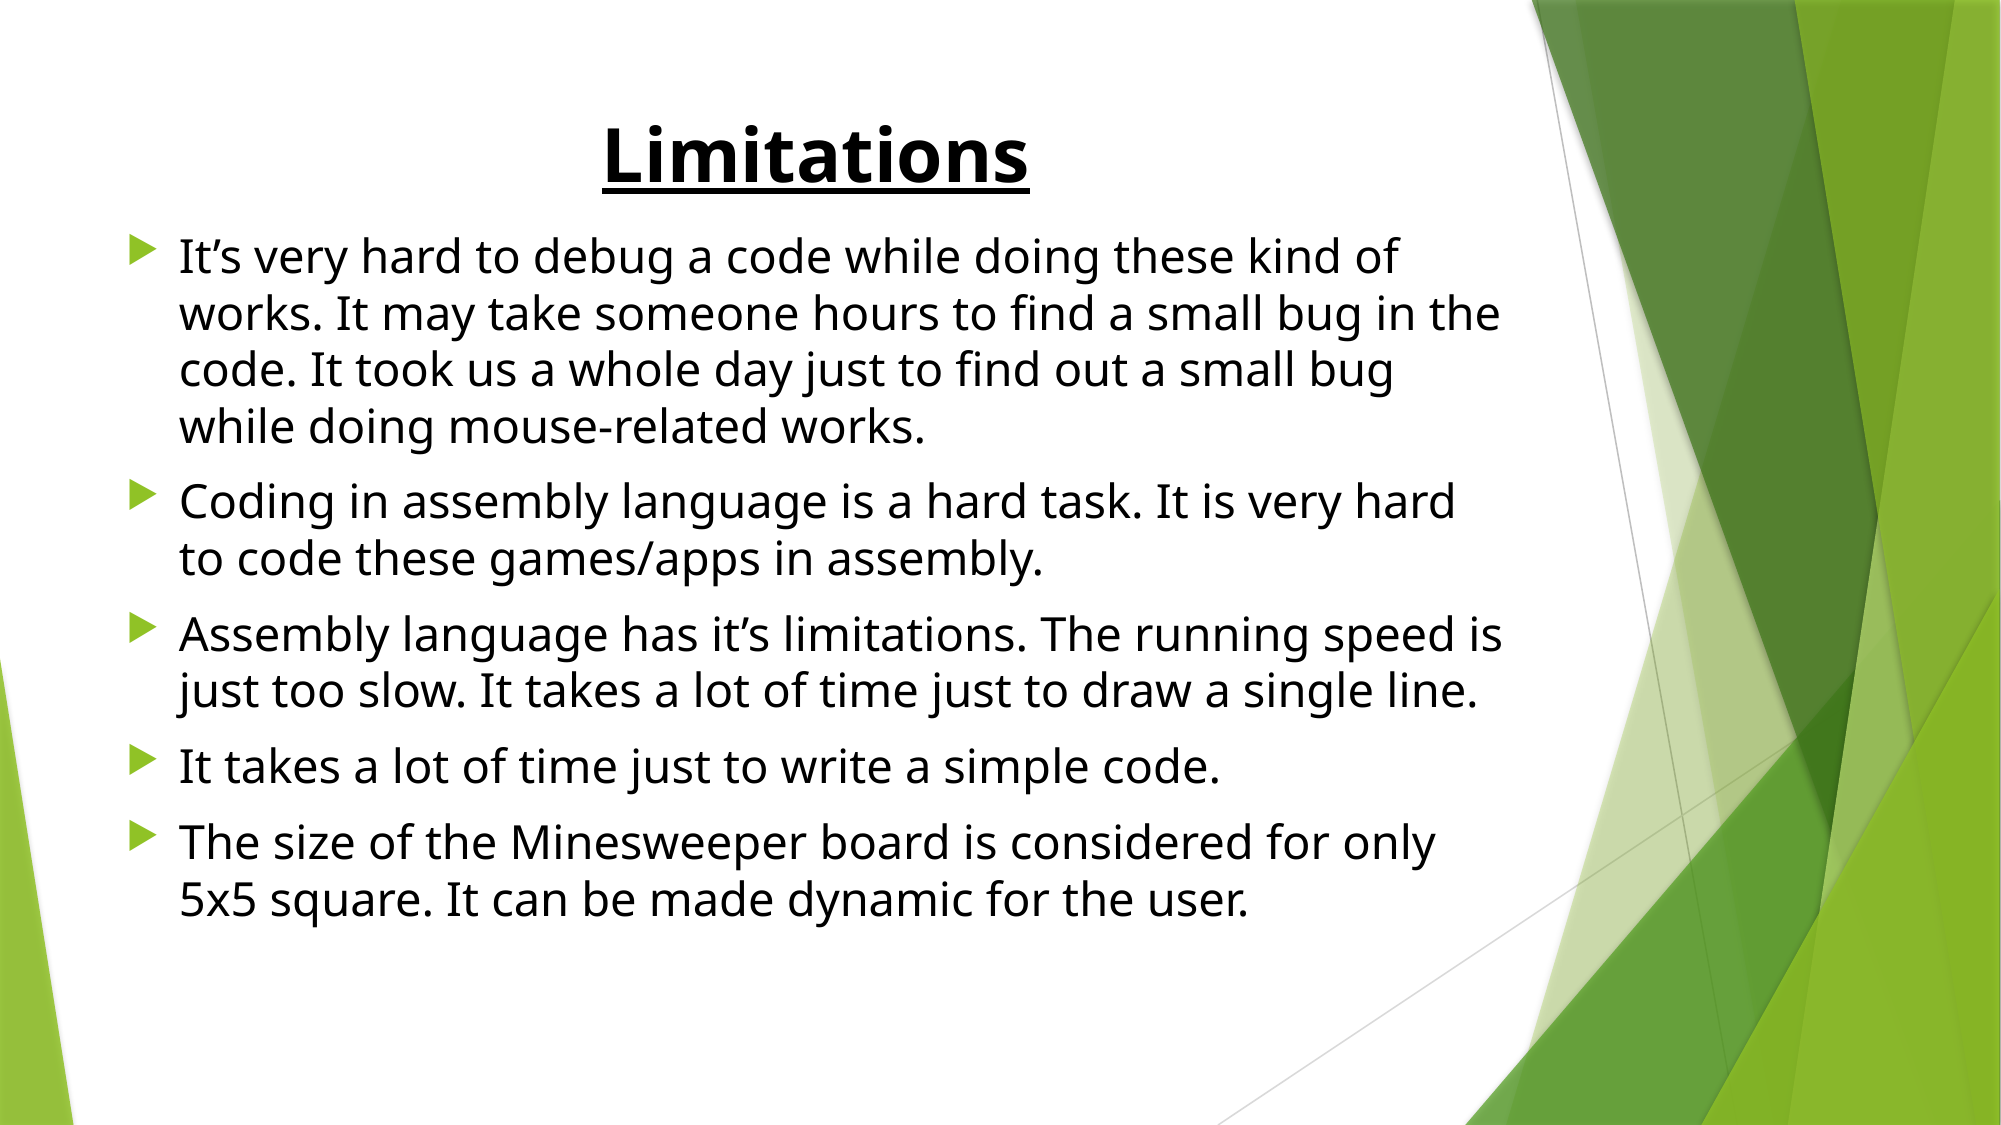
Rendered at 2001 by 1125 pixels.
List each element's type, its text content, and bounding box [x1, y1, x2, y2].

list It’s very hard to debug a code while doing these kind of works. It may take someone hours to find a small bug in the code. It took us a whole day just to find out a small bug while doing mouse-related works. Coding in assembly language is a hard task. It is very hard to code these games/apps in assembly. Assembly language has it’s limitations. The running speed is just too slow. It takes a lot of time just to draw a single line. It takes a lot of time just to write a simple code. The size of the Minesweeper board is considered for only 5x5 square. It can be made dynamic for the user. [111, 219, 1522, 991]
title Limitations [111, 99, 1522, 219]
